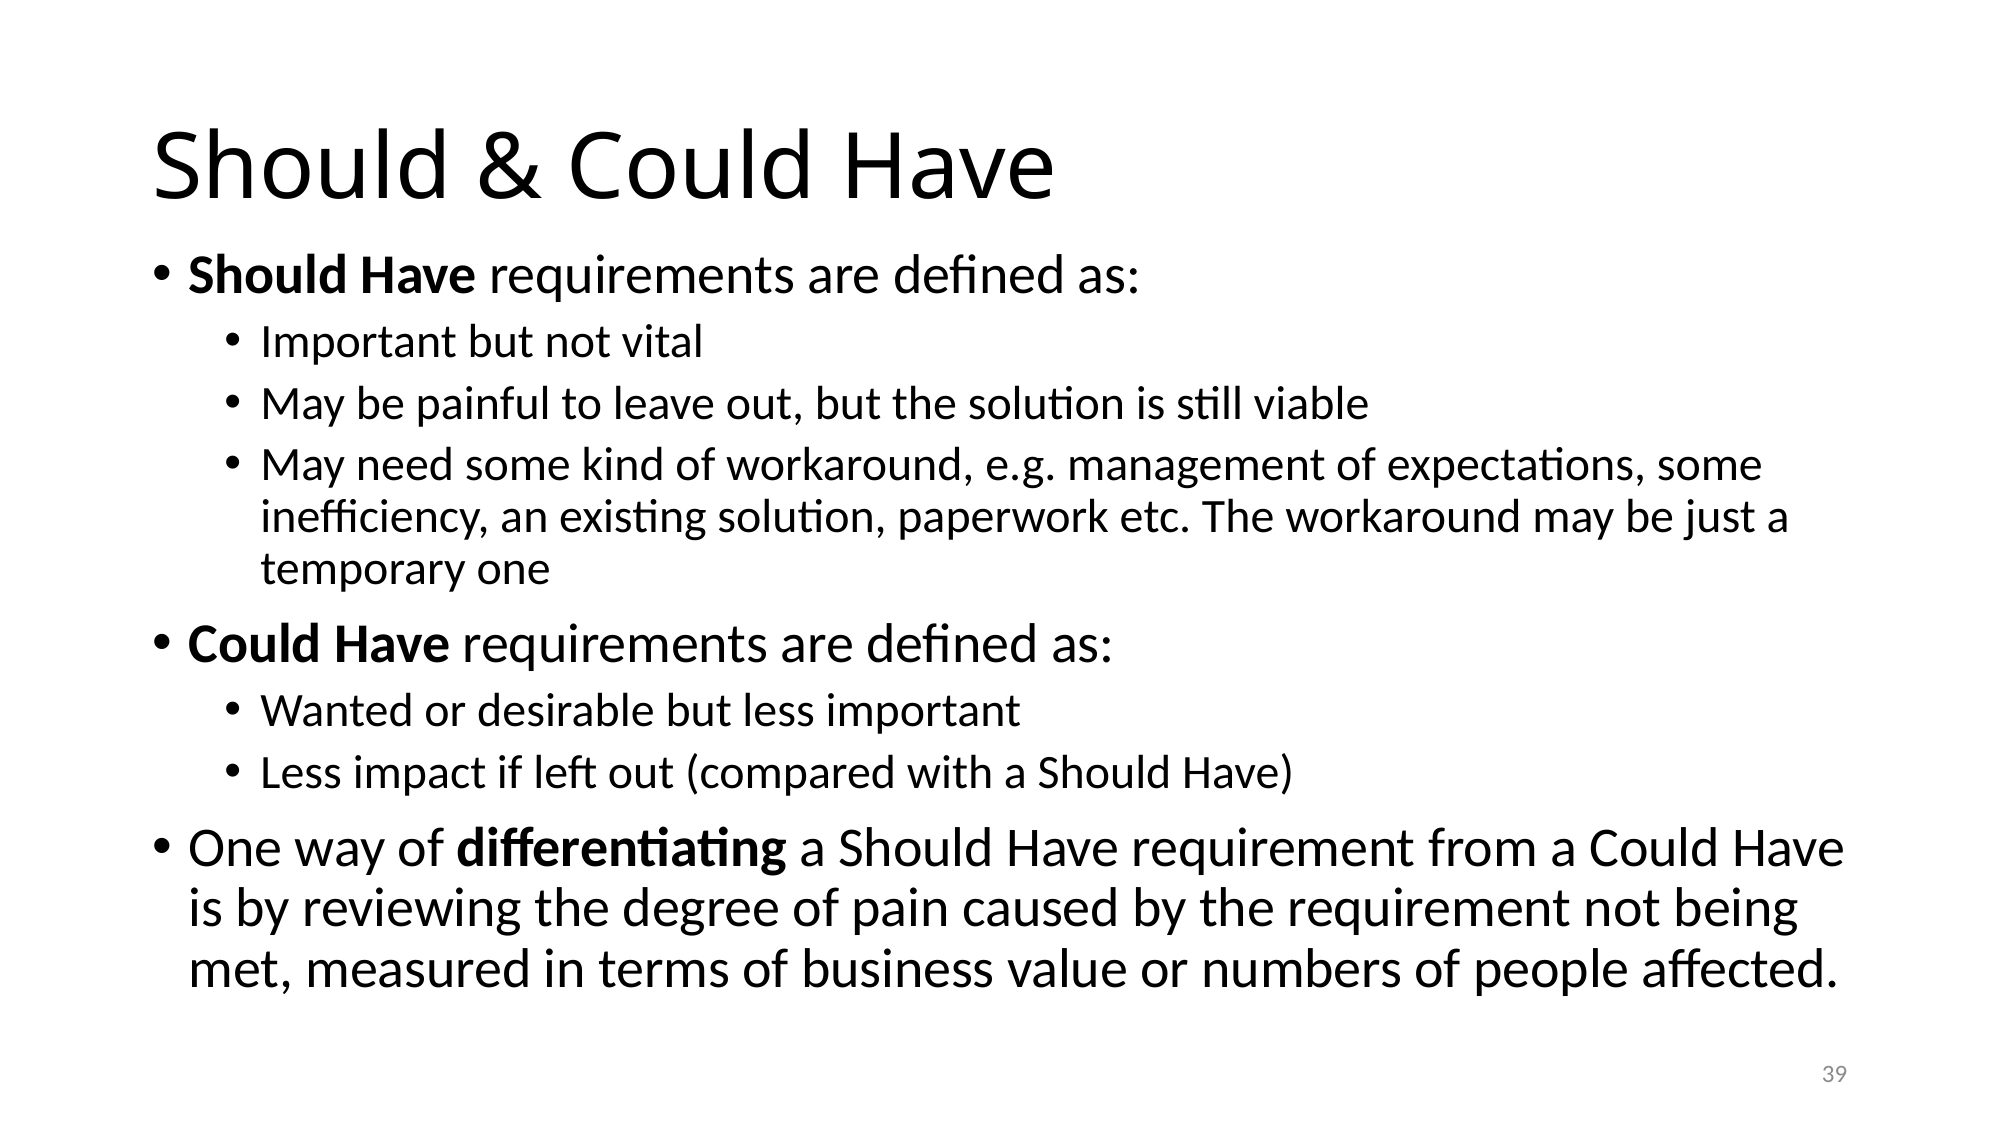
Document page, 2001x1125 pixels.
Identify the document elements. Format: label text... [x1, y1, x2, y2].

title Should & Could Have [137, 59, 1863, 238]
slide_number 39 [1412, 1042, 1863, 1103]
list Should Have requirements are defined as: Important but not vital May be painful to leave out, but the solution is still viable May need some kind of workaround, e.g. management of expectations, some inefficiency, an existing solution, paperwork etc. The workaround may be just a temporary one Could Have requirements are defined as: Wanted or desirable but less important Less impact if left out (compared with a Should Have) One way of differentiating a Should Have requirement from a Could Have is by reviewing the degree of pain caused by the requirement not being met, measured in terms of business value or numbers of people affected. [137, 238, 1863, 1066]
